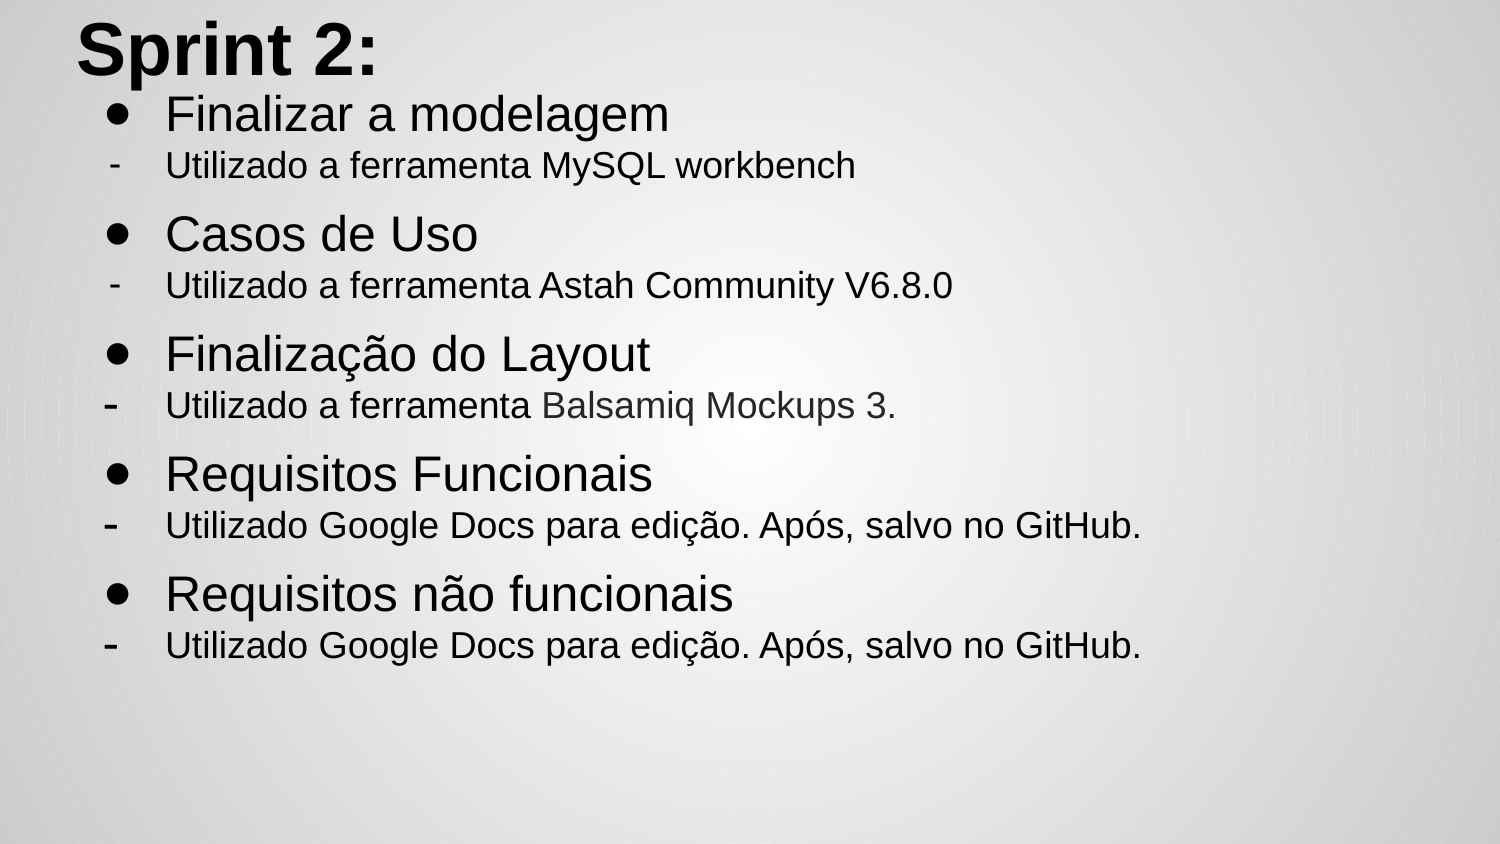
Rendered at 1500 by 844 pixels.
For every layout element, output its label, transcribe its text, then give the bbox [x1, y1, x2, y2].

list Finalizar a modelagem Utilizado a ferramenta MySQL workbench Casos de Uso Utilizado a ferramenta Astah Community V6.8.0 Finalização do Layout Utilizado a ferramenta Balsamiq Mockups 3. Requisitos Funcionais Utilizado Google Docs para edição. Após, salvo no GitHub. Requisitos não funcionais Utilizado Google Docs para edição. Após, salvo no GitHub. [75, 66, 1425, 827]
title Sprint 2: [61, 0, 1412, 106]
